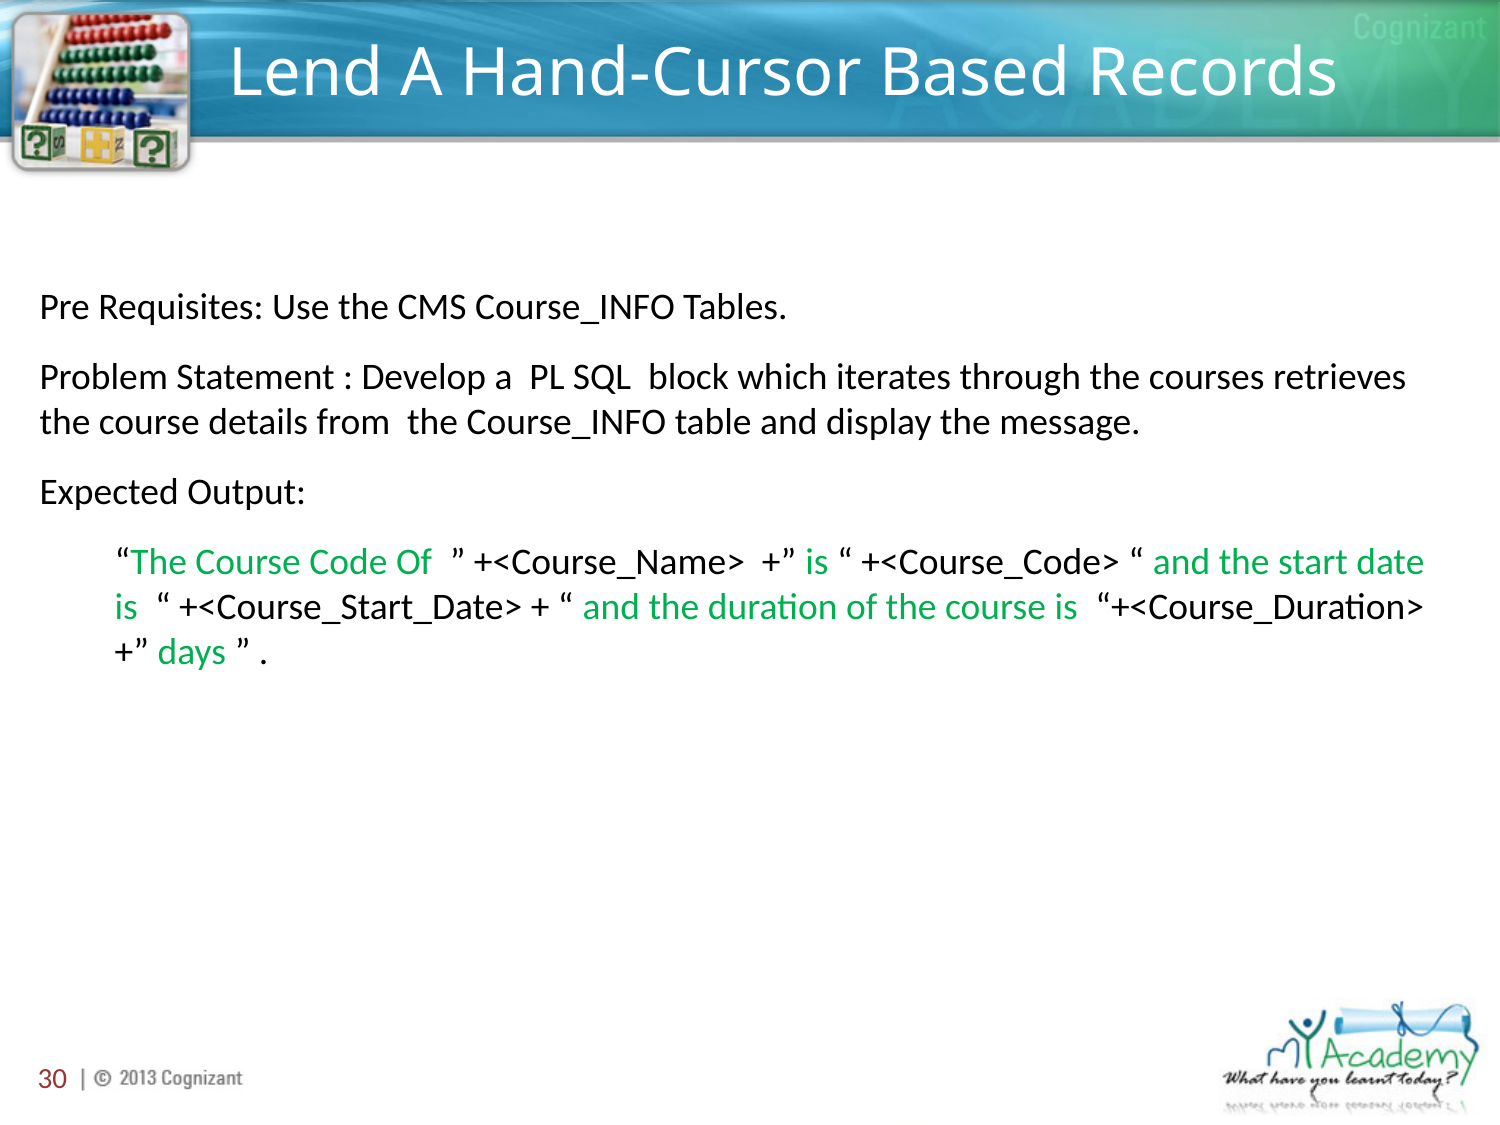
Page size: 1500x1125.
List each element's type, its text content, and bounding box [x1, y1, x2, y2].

picture [0, 0, 1500, 1125]
text_box Pre Requisites: Use the CMS Course_INFO Tables. Problem Statement : Develop a PL SQL block which iterates through the courses retrieves the course details from the Course_INFO table and display the message. Expected Output: “The Course Code Of ” +<Course_Name> +” is “ +<Course_Code> “ and the start date is “ +<Course_Start_Date> + “ and the duration of the course is “+<Course_Duration> +” days ” . [24, 274, 1463, 750]
title Lend A Hand-Cursor Based Records [213, 0, 1500, 163]
slide_number 30 [22, 1052, 98, 1098]
